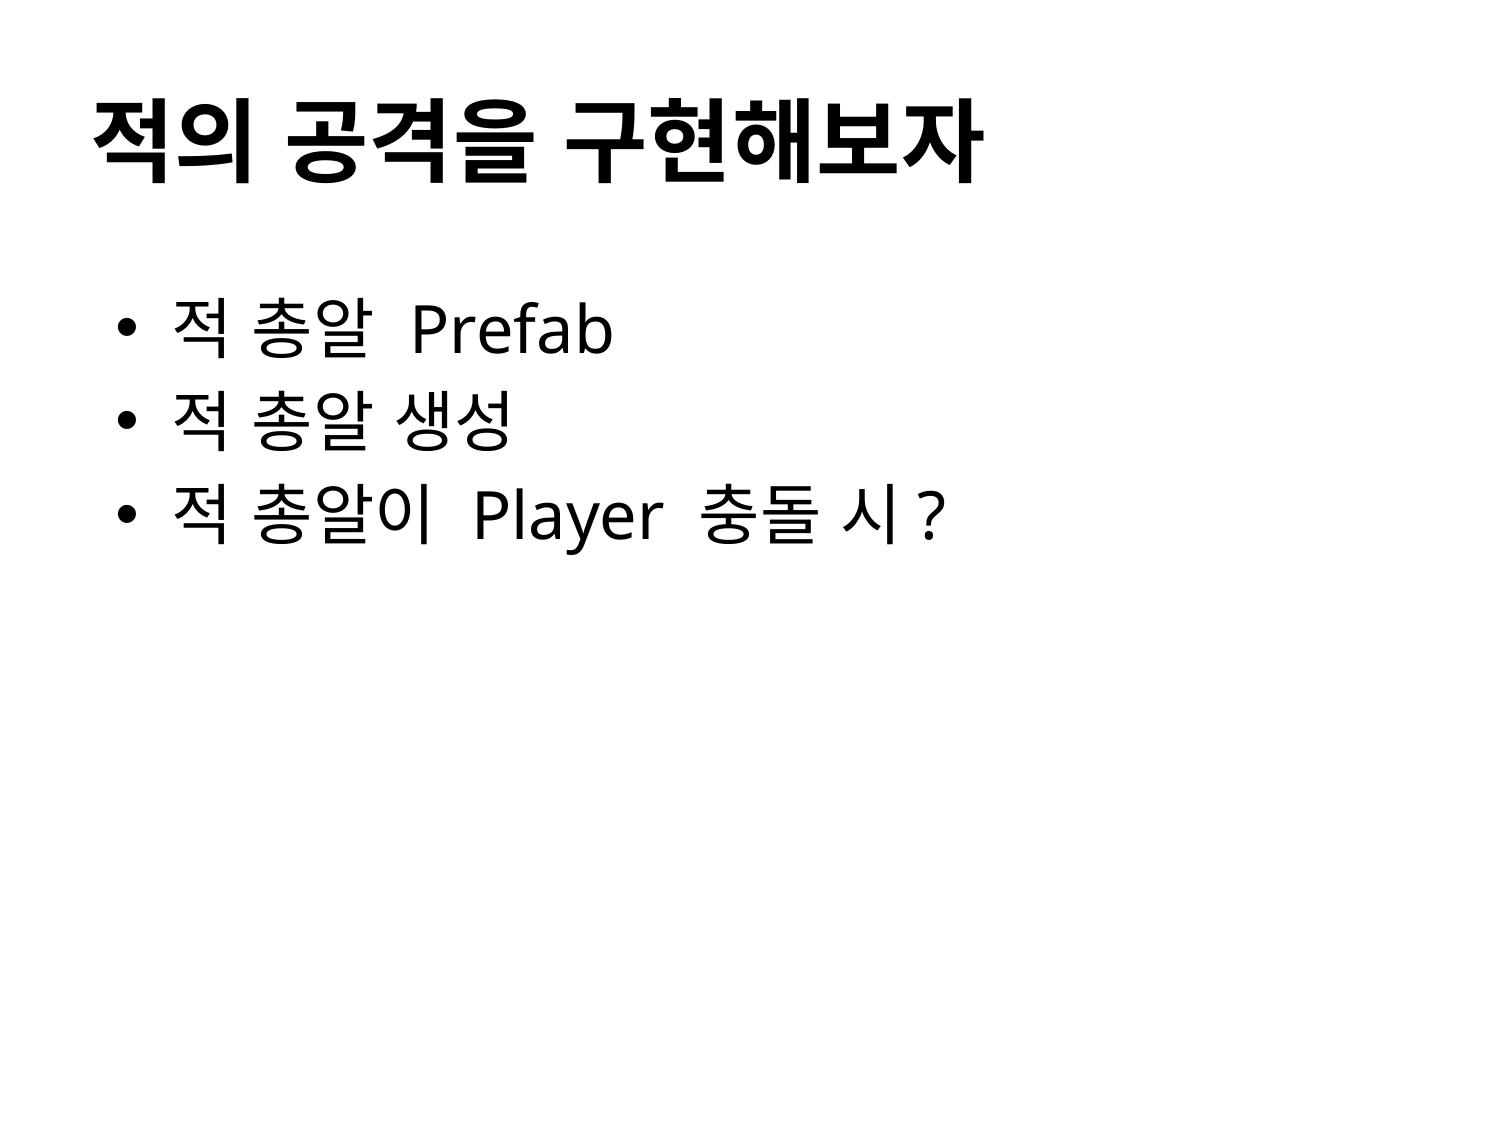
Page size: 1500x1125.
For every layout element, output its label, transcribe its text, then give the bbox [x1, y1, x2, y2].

title 적의 공격을 구현해보자 [75, 45, 1425, 233]
list 적 총알 Prefab 적 총알 생성 적 총알이 Player 충돌 시? [100, 278, 1451, 1022]
